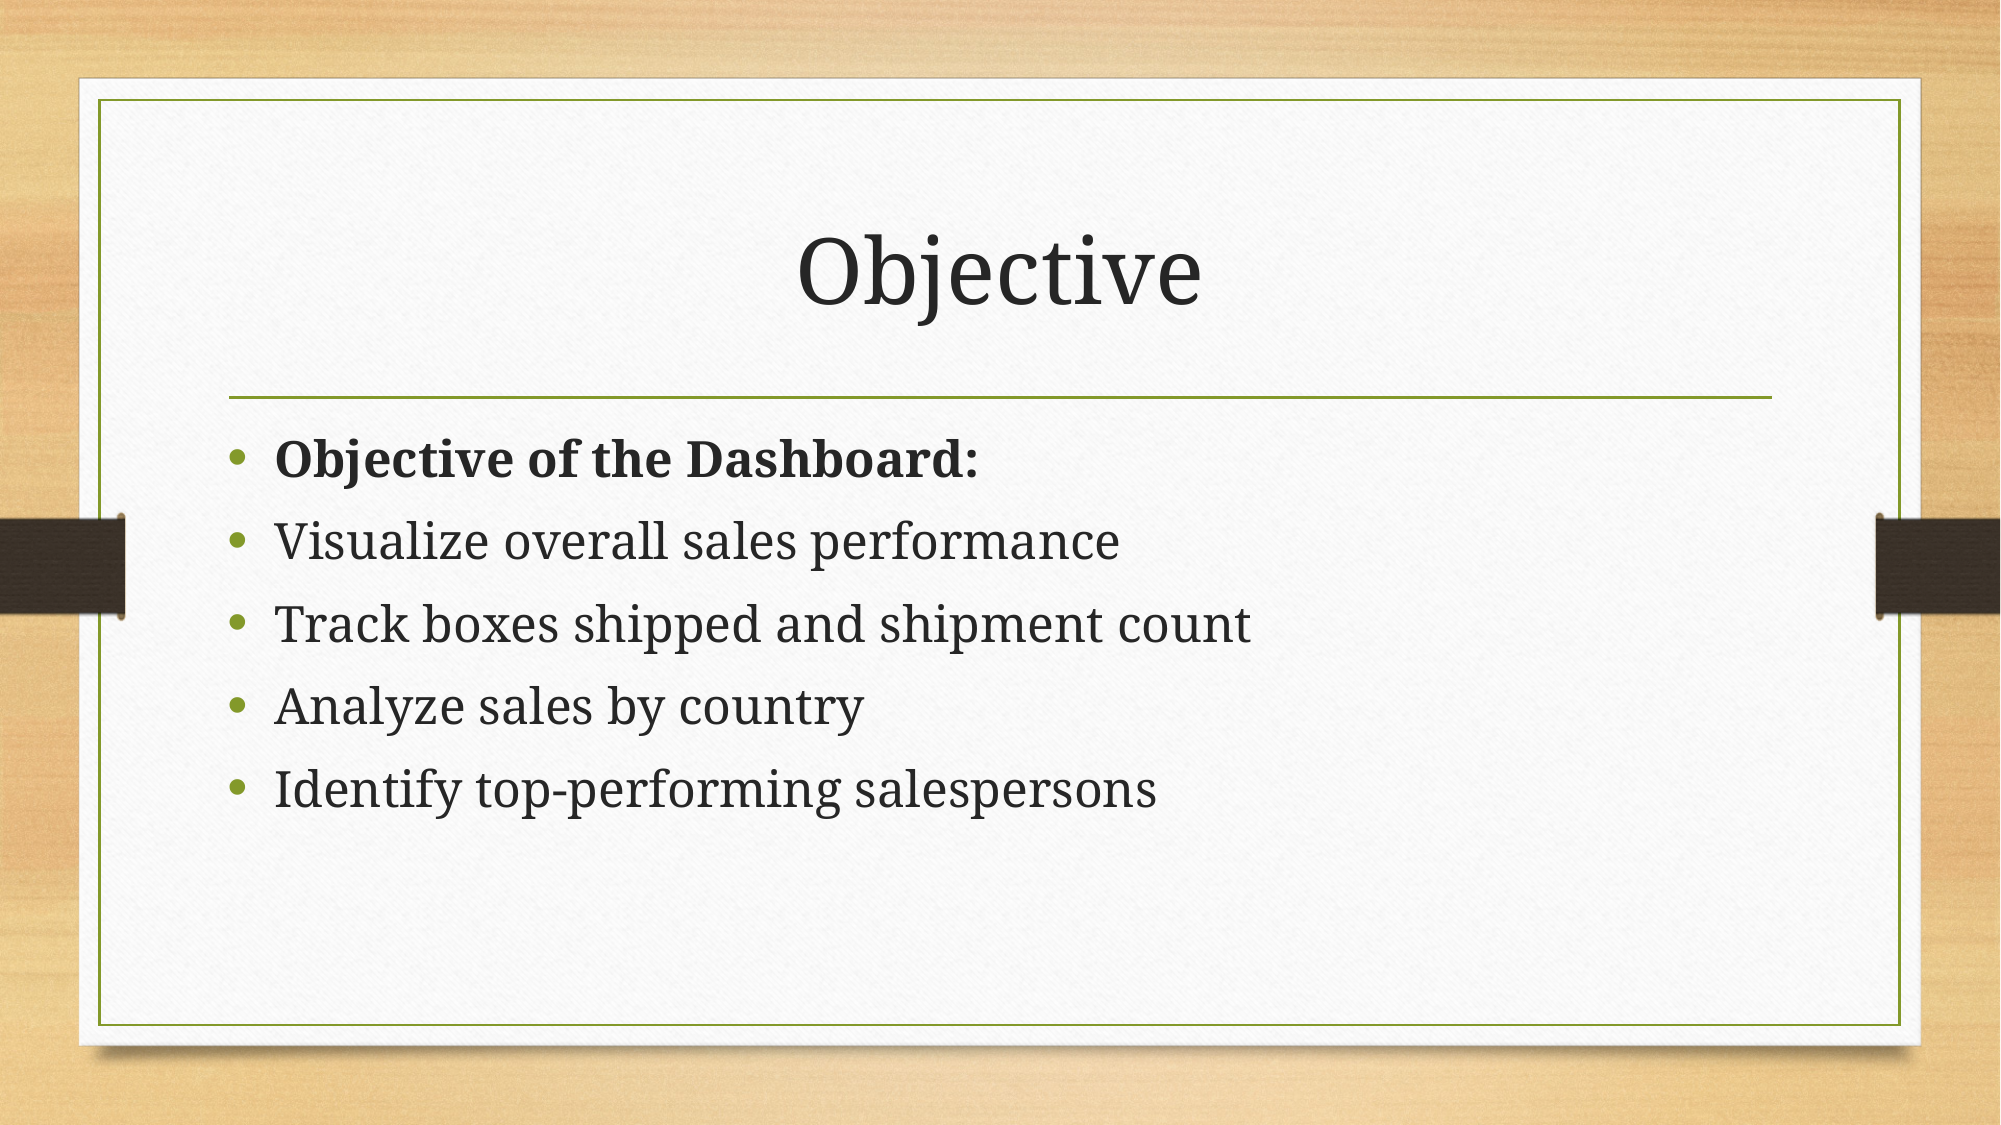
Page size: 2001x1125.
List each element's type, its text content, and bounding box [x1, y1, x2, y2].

list Objective of the Dashboard: Visualize overall sales performance Track boxes shipped and shipment count Analyze sales by country Identify top-performing salespersons [212, 419, 1788, 964]
title Objective [212, 161, 1788, 375]
picture [0, 0, 2001, 1125]
